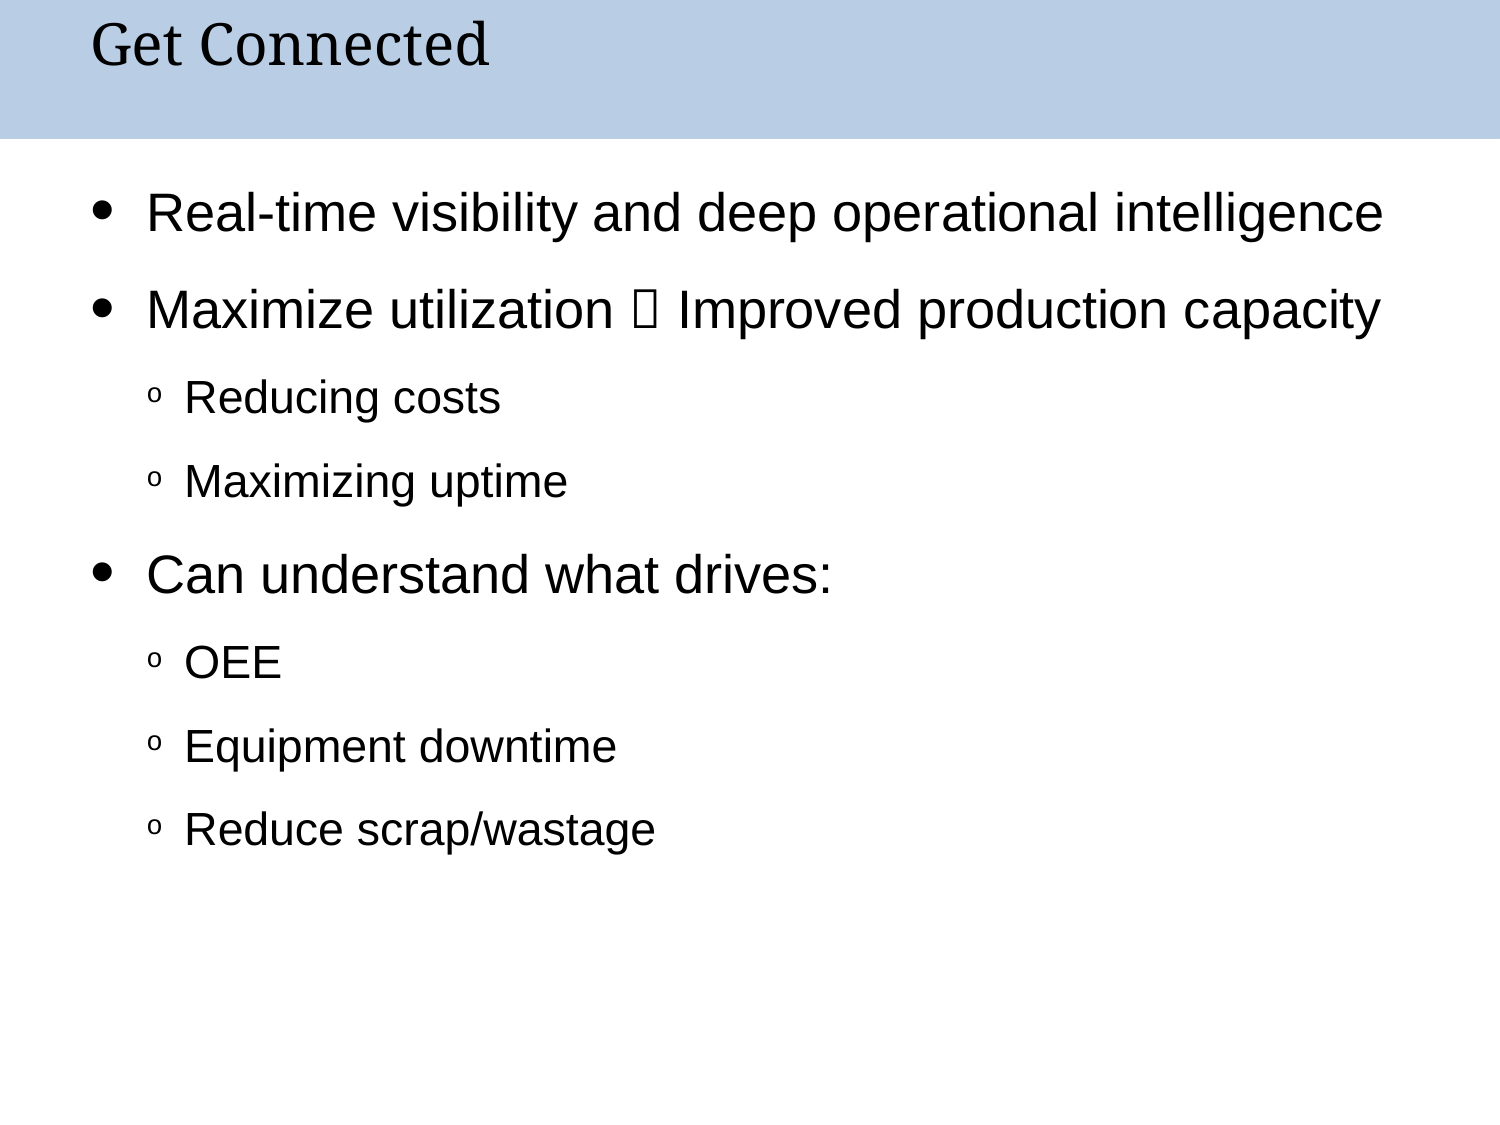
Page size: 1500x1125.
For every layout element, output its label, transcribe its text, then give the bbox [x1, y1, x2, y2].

list Real-time visibility and deep operational intelligence Maximize utilization  Improved production capacity Reducing costs Maximizing uptime Can understand what drives: OEE Equipment downtime Reduce scrap/wastage [75, 137, 1425, 1005]
title Get Connected [75, 0, 1425, 137]
